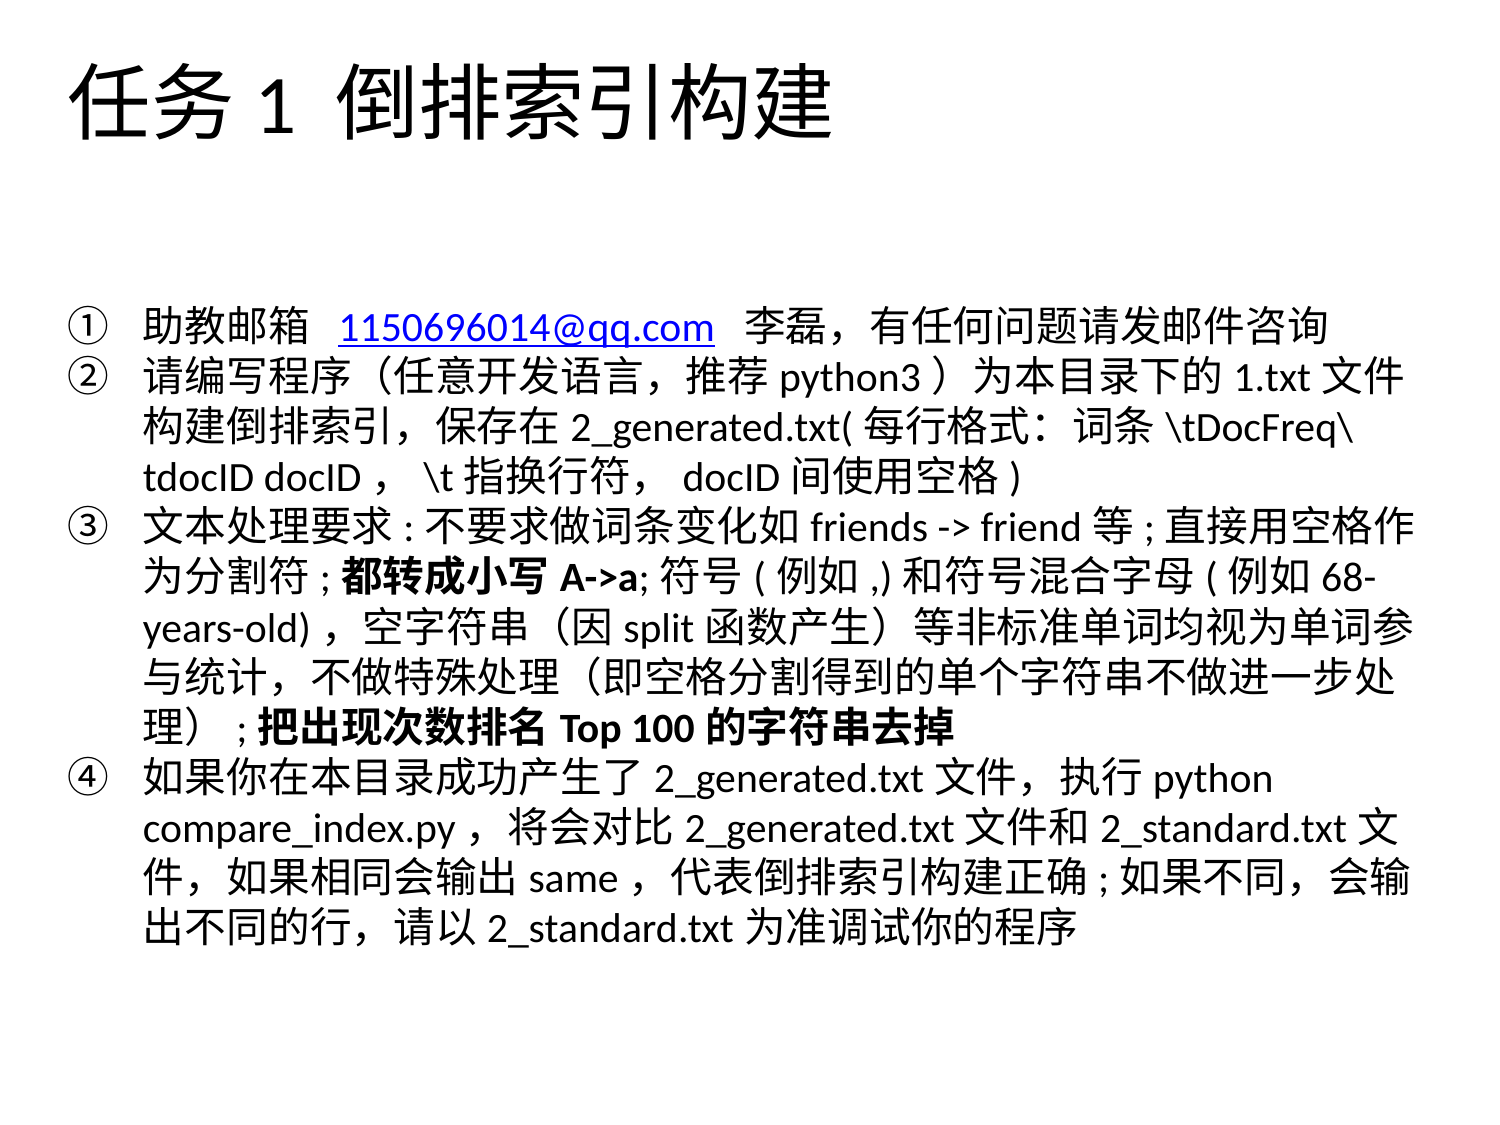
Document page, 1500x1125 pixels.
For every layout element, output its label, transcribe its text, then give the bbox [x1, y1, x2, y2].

text_box 任务1 倒排索引构建 助教邮箱 1150696014@qq.com 李磊，有任何问题请发邮件咨询 请编写程序（任意开发语言，推荐python3）为本目录下的1.txt文件构建倒排索引，保存在2_generated.txt(每行格式：词条\tDocFreq\tdocID docID，\t指换行符，docID间使用空格) 文本处理要求:不要求做词条变化如friends -> friend等;直接用空格作为分割符;都转成小写A->a;符号(例如,)和符号混合字母(例如68-years-old)，空字符串（因split函数产生）等非标准单词均视为单词参与统计，不做特殊处理（即空格分割得到的单个字符串不做进一步处理）;把出现次数排名Top 100的字符串去掉 如果你在本目录成功产生了2_generated.txt文件，执行python compare_index.py，将会对比2_generated.txt文件和2_standard.txt文件，如果相同会输出same，代表倒排索引构建正确;如果不同，会输出不同的行，请以2_standard.txt为准调试你的程序 [53, 42, 1447, 1058]
